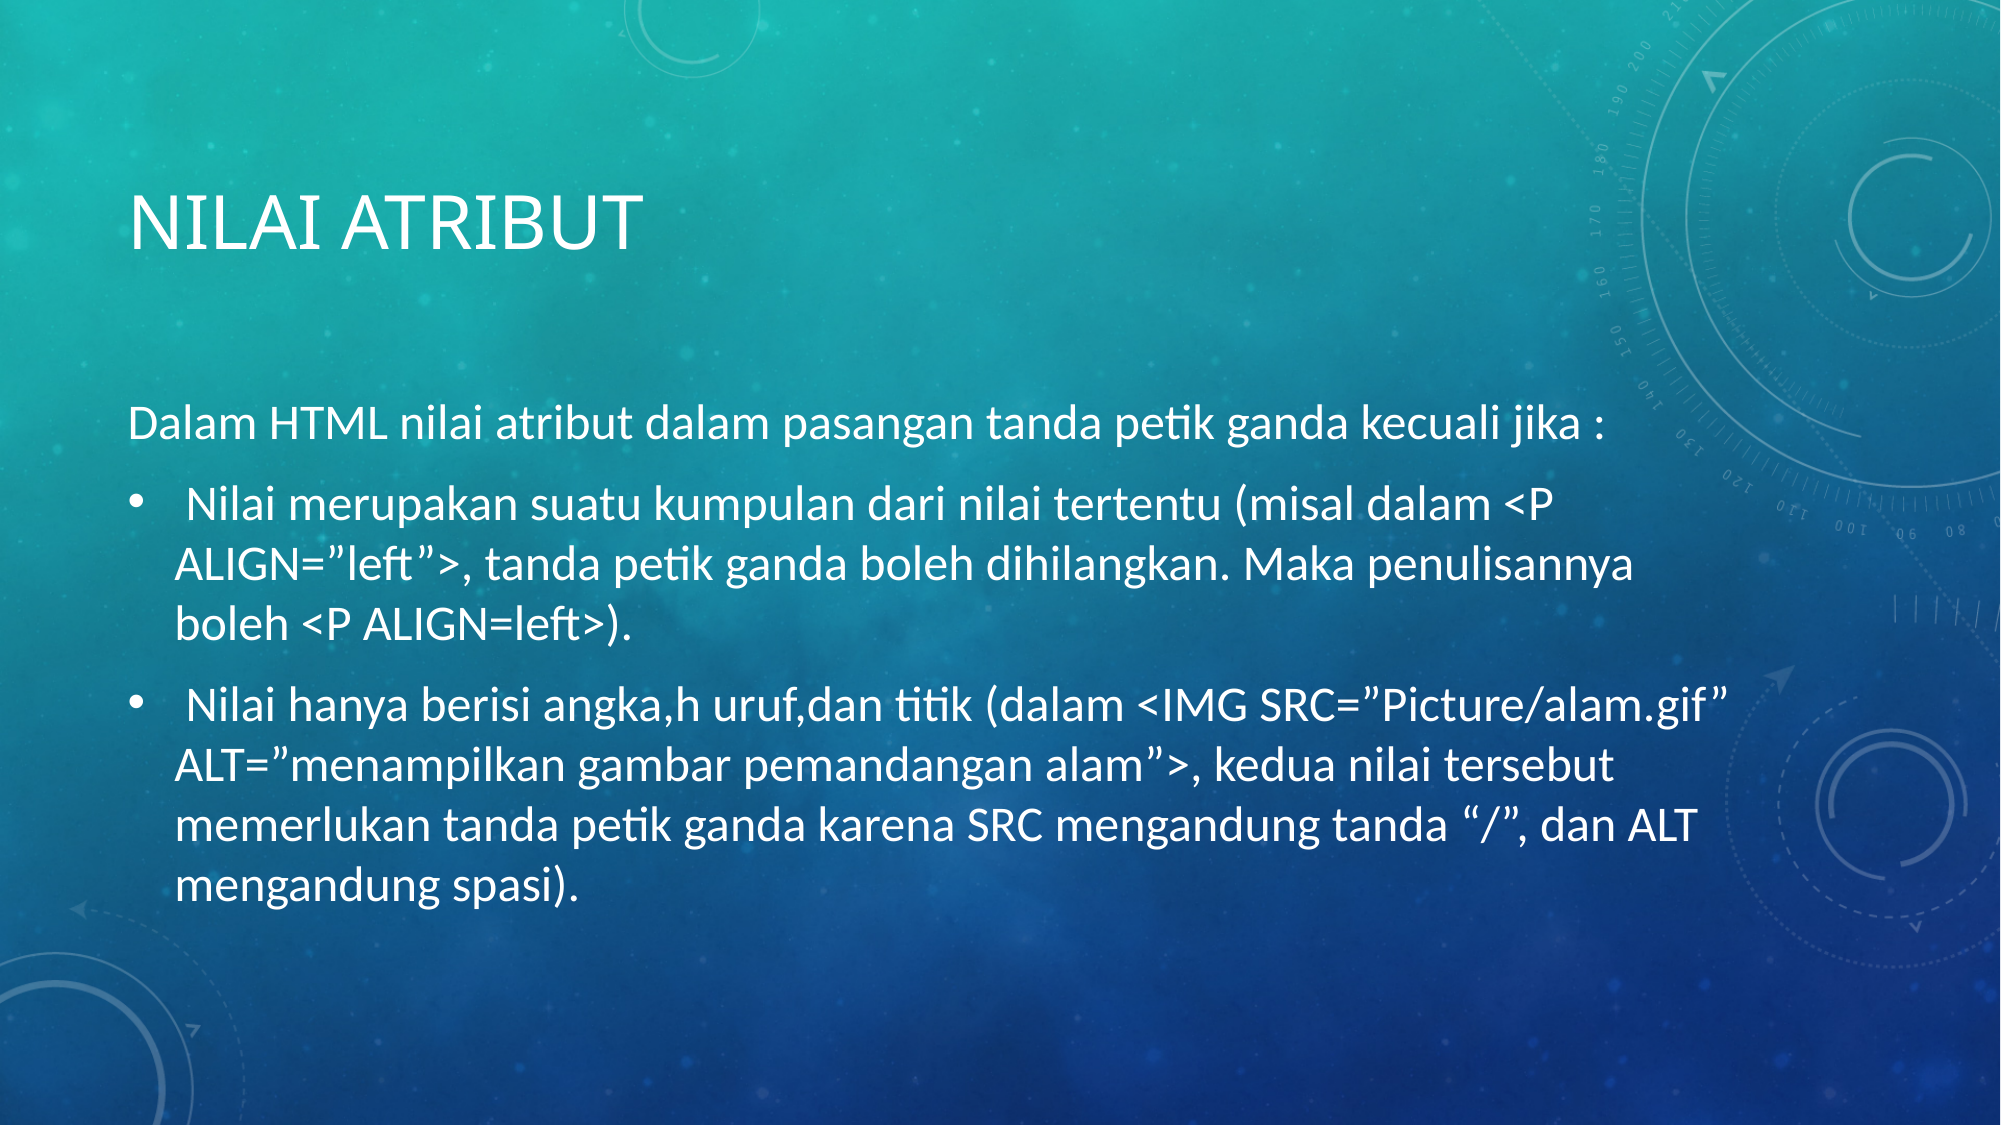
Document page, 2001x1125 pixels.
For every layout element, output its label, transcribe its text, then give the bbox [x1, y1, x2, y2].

title Nilai atribut [112, 99, 1775, 339]
list Dalam HTML nilai atribut dalam pasangan tanda petik ganda kecuali jika : Nilai merupakan suatu kumpulan dari nilai tertentu (misal dalam <P ALIGN=”left”>, tanda petik ganda boleh dihilangkan. Maka penulisannya boleh <P ALIGN=left>). Nilai hanya berisi angka,h uruf,dan titik (dalam <IMG SRC=”Picture/alam.gif” ALT=”menampilkan gambar pemandangan alam”>, kedua nilai tersebut memerlukan tanda petik ganda karena SRC mengandung tanda “/”, dan ALT mengandung spasi). [112, 351, 1775, 950]
picture [0, 0, 2001, 1125]
